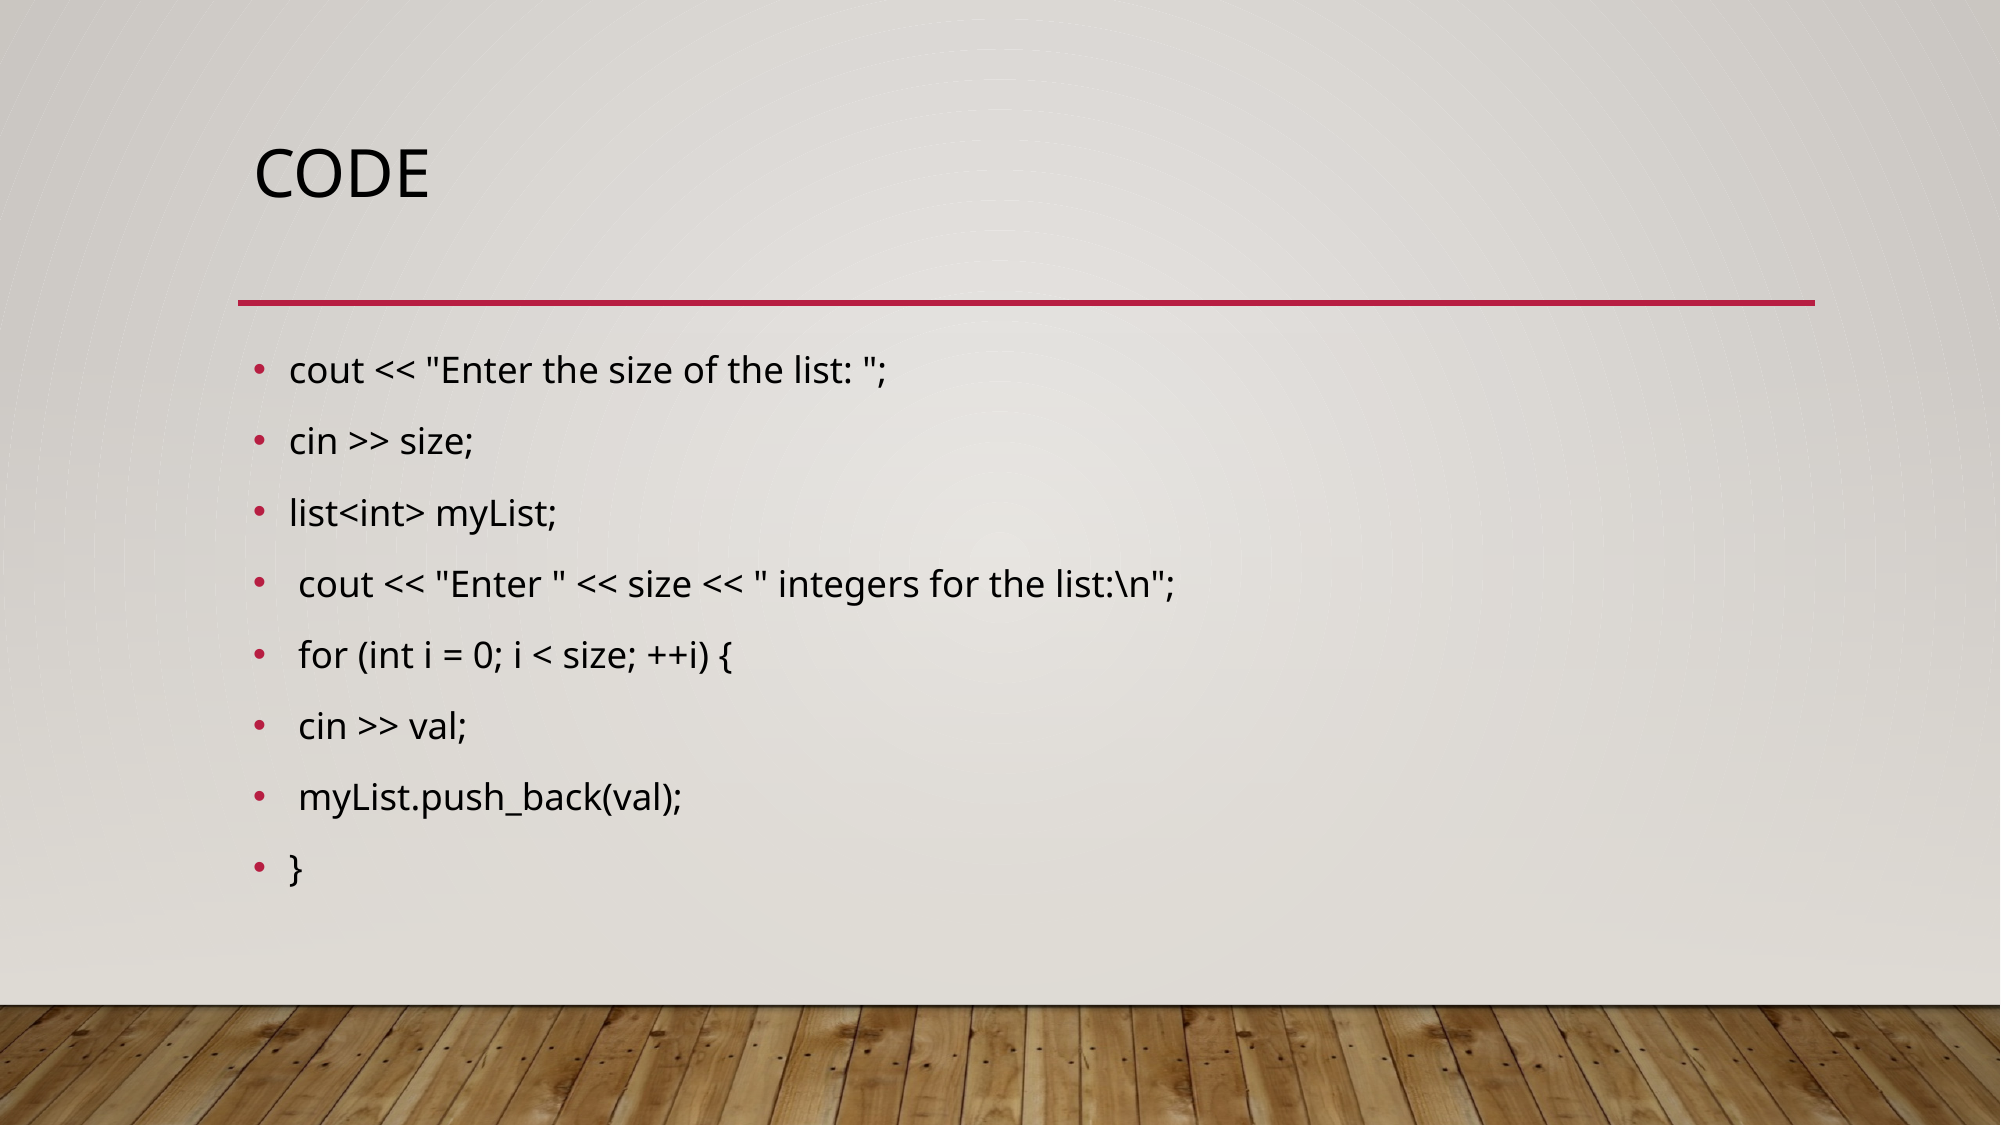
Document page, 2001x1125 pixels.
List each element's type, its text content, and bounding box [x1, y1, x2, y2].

picture [0, 1005, 2000, 1125]
title CODE [238, 131, 1814, 305]
list cout << "Enter the size of the list: "; cin >> size; list<int> myList; cout << "Enter " << size << " integers for the list:\n"; for (int i = 0; i < size; ++i) { cin >> val; myList.push_back(val); } [238, 330, 1814, 897]
